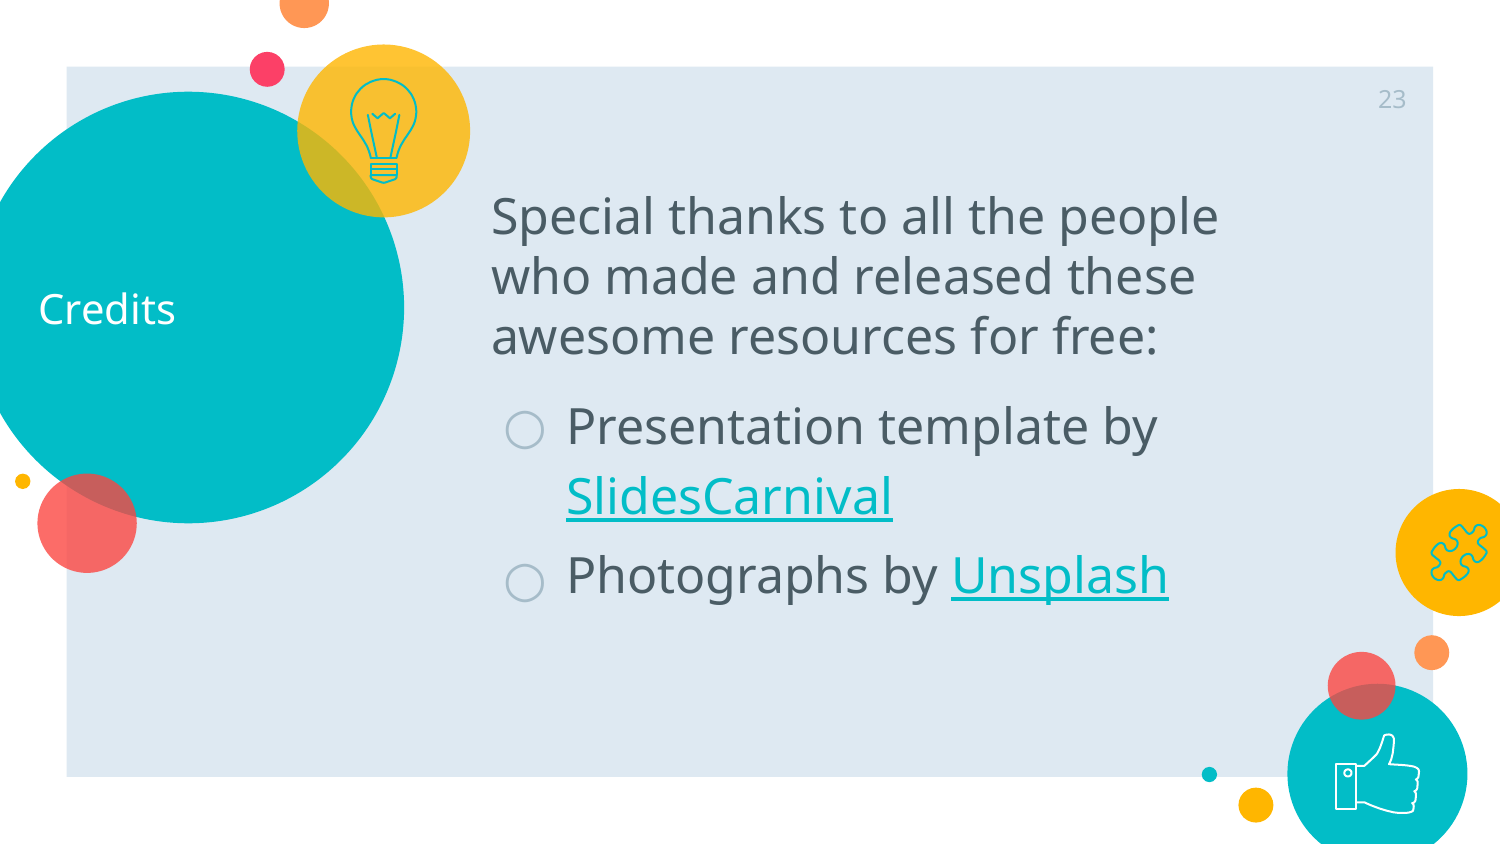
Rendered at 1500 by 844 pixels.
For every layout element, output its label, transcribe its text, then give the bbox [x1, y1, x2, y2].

title Credits [23, 91, 375, 524]
slide_number 23 [1331, 68, 1422, 134]
list Special thanks to all the people who made and released these awesome resources for free: Presentation template by SlidesCarnival Photographs by Unsplash [476, 169, 1345, 706]
